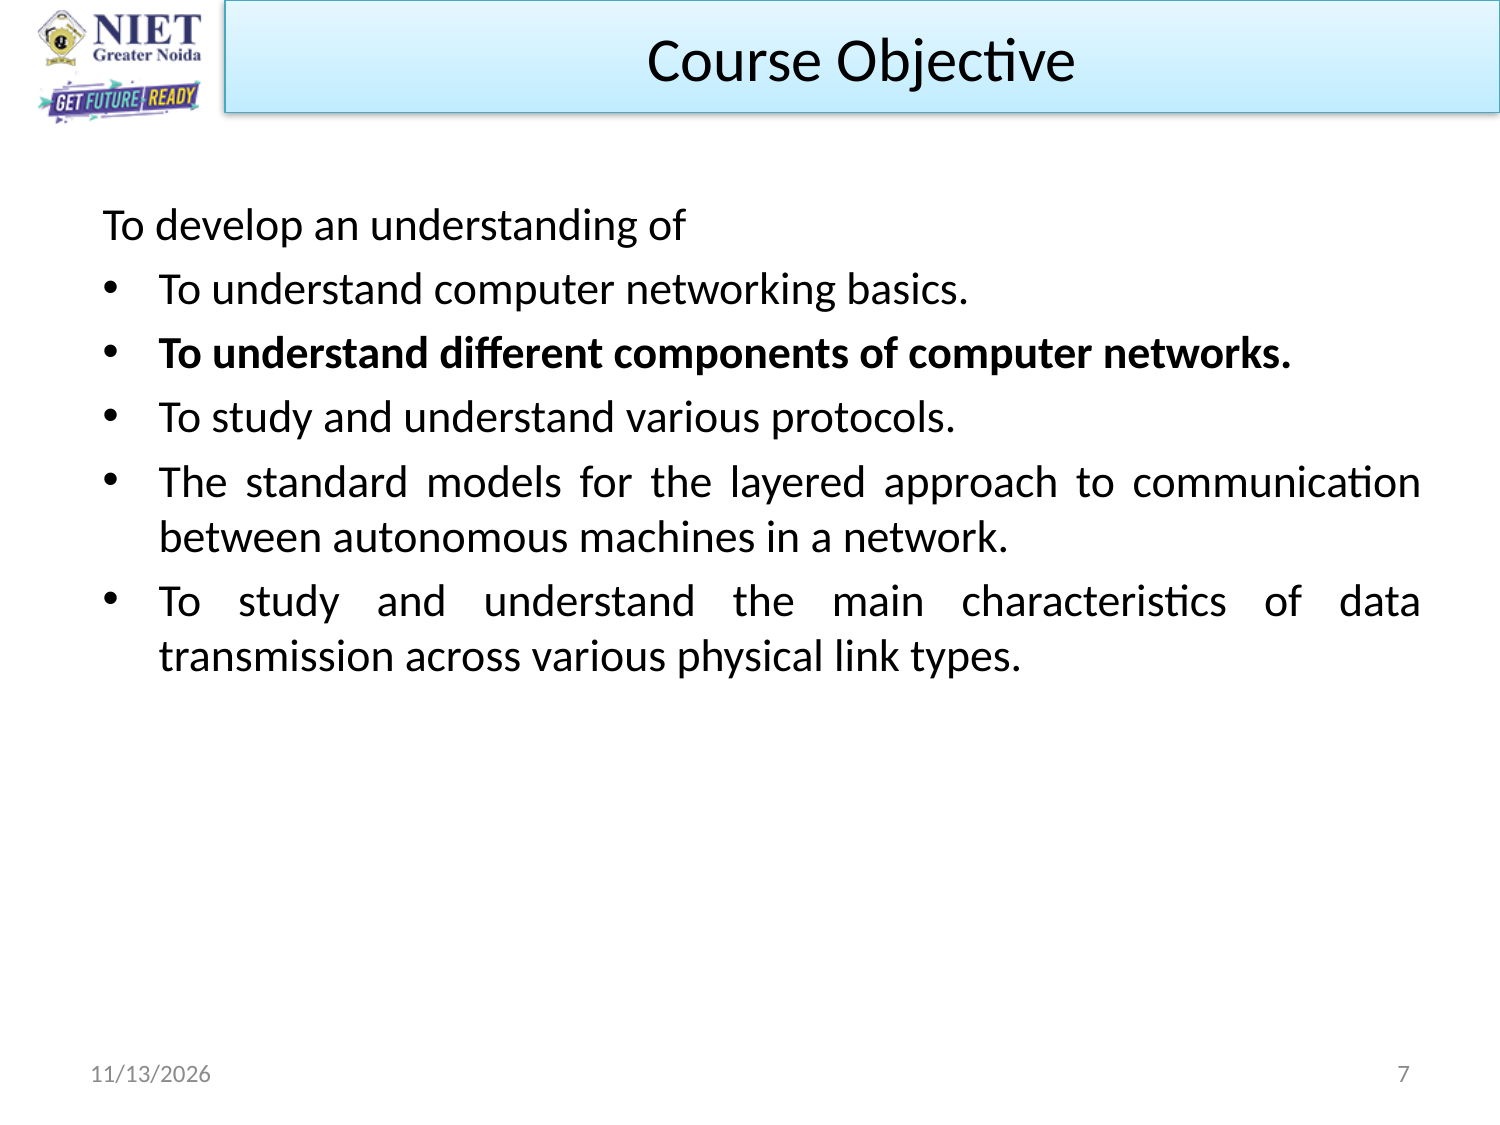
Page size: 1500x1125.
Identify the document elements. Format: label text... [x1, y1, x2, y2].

text_box Course Objective [238, 0, 1500, 113]
list To develop an understanding of To understand computer networking basics. To understand different components of computer networks. To study and understand various protocols. The standard models for the layered approach to communication between autonomous machines in a network. To study and understand the main characteristics of data transmission across various physical link types. [87, 187, 1438, 930]
slide_number 7 [1074, 1042, 1425, 1103]
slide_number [75, 1042, 425, 1103]
picture [0, 0, 238, 135]
